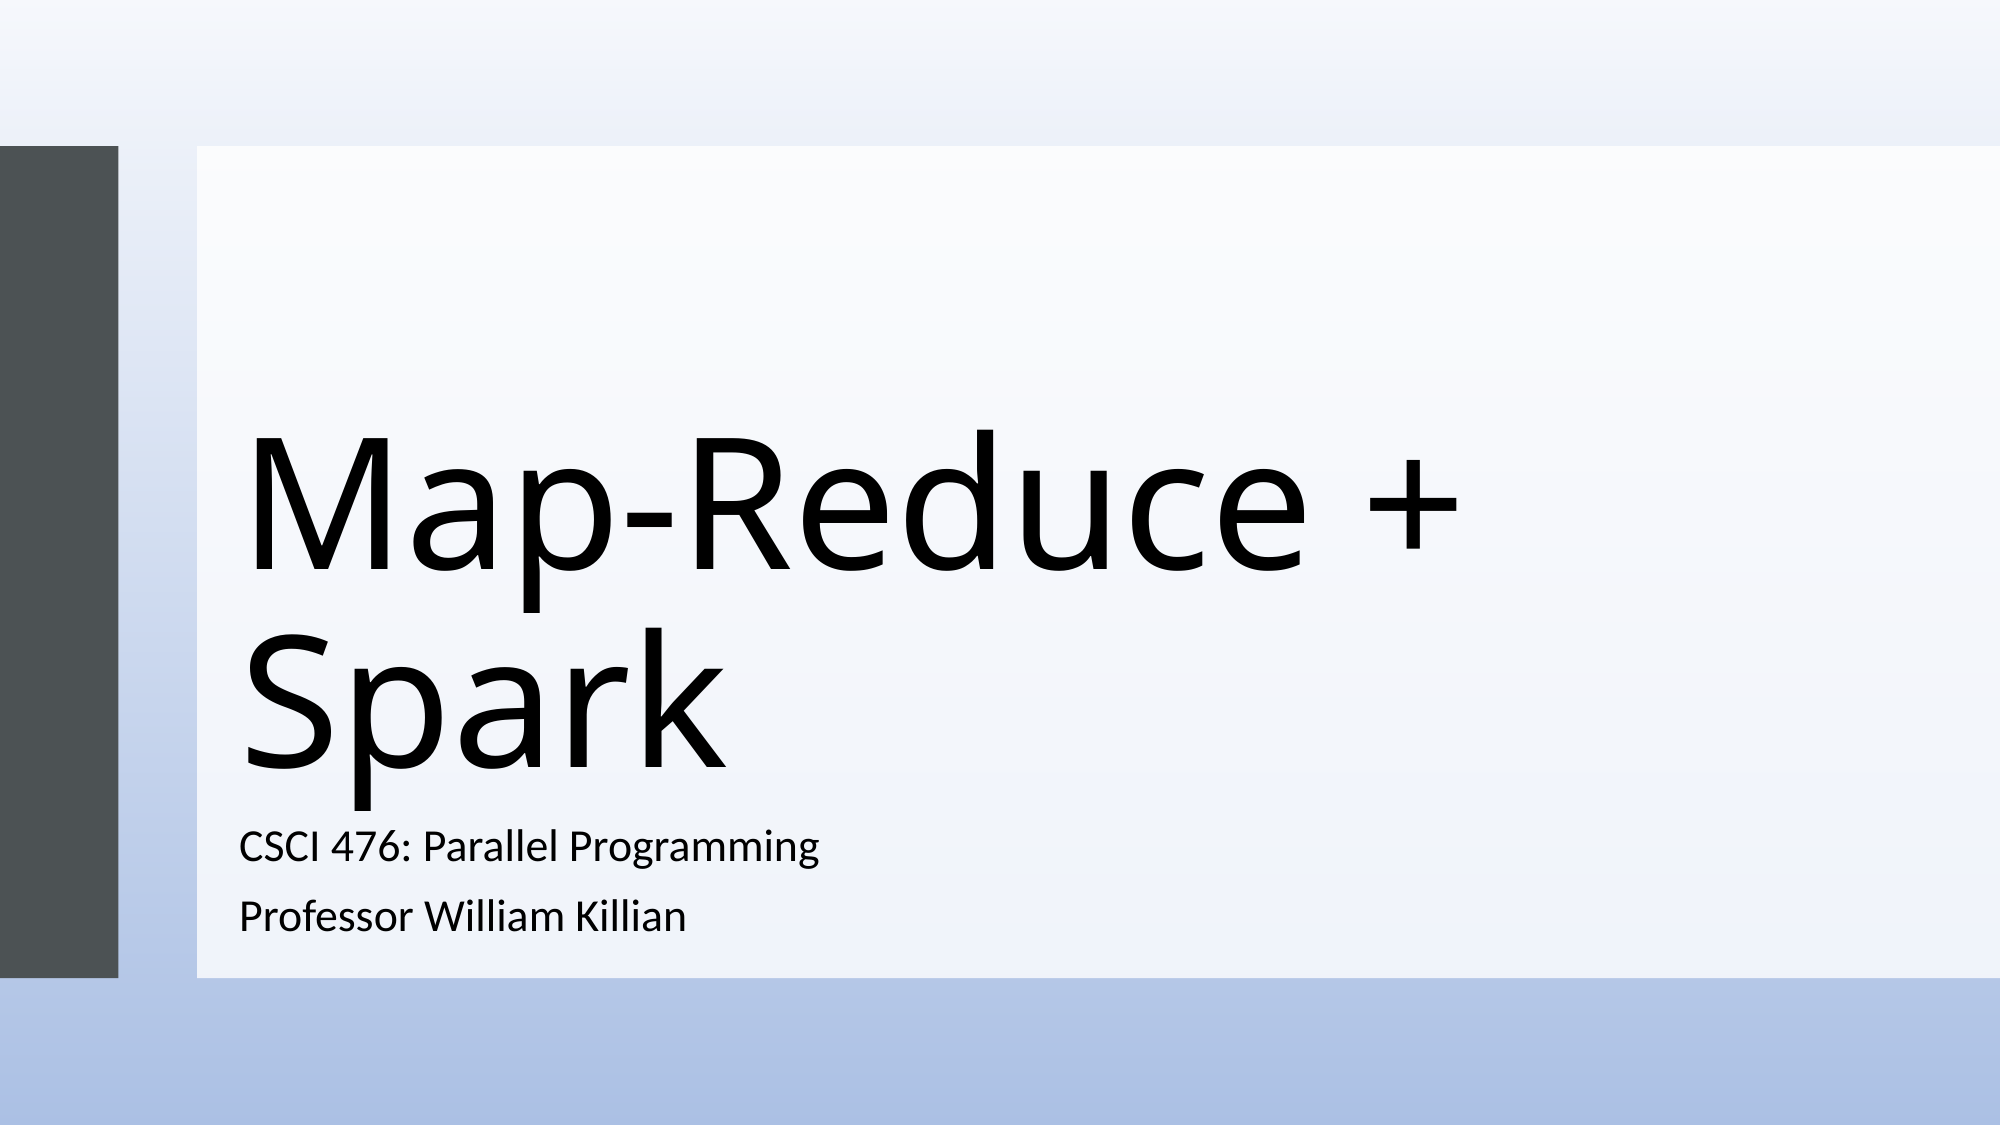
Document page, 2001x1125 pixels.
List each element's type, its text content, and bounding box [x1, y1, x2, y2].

title Map-Reduce + Spark [224, 272, 1803, 814]
subtitle CSCI 476: Parallel Programming Professor William Killian [224, 814, 1803, 952]
text_box [0, 145, 119, 979]
text_box [196, 145, 2000, 979]
text_box [0, 0, 2000, 1125]
